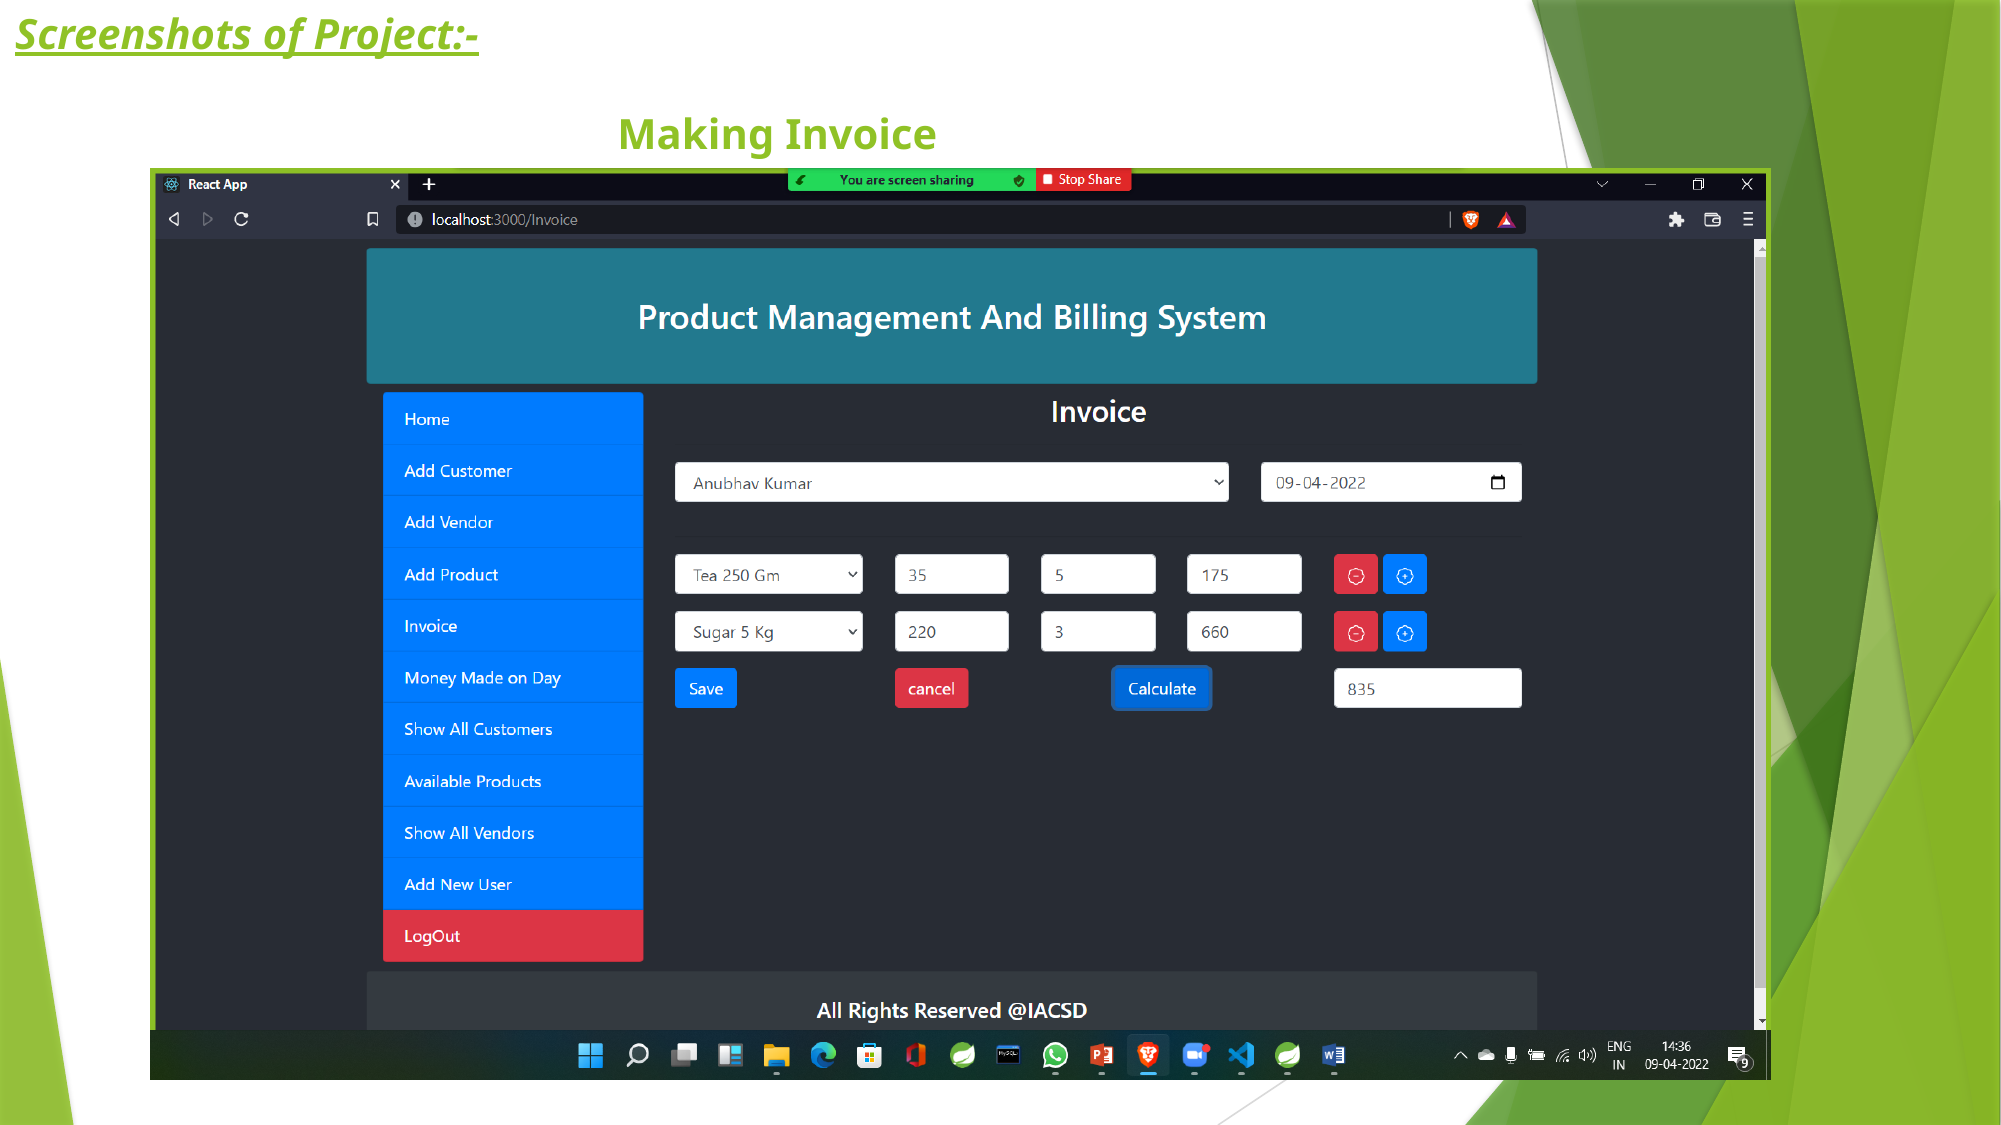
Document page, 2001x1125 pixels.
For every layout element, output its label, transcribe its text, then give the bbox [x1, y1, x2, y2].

picture [149, 167, 1772, 1081]
title Screenshots of Project:- Making Invoice [0, 0, 1978, 1125]
